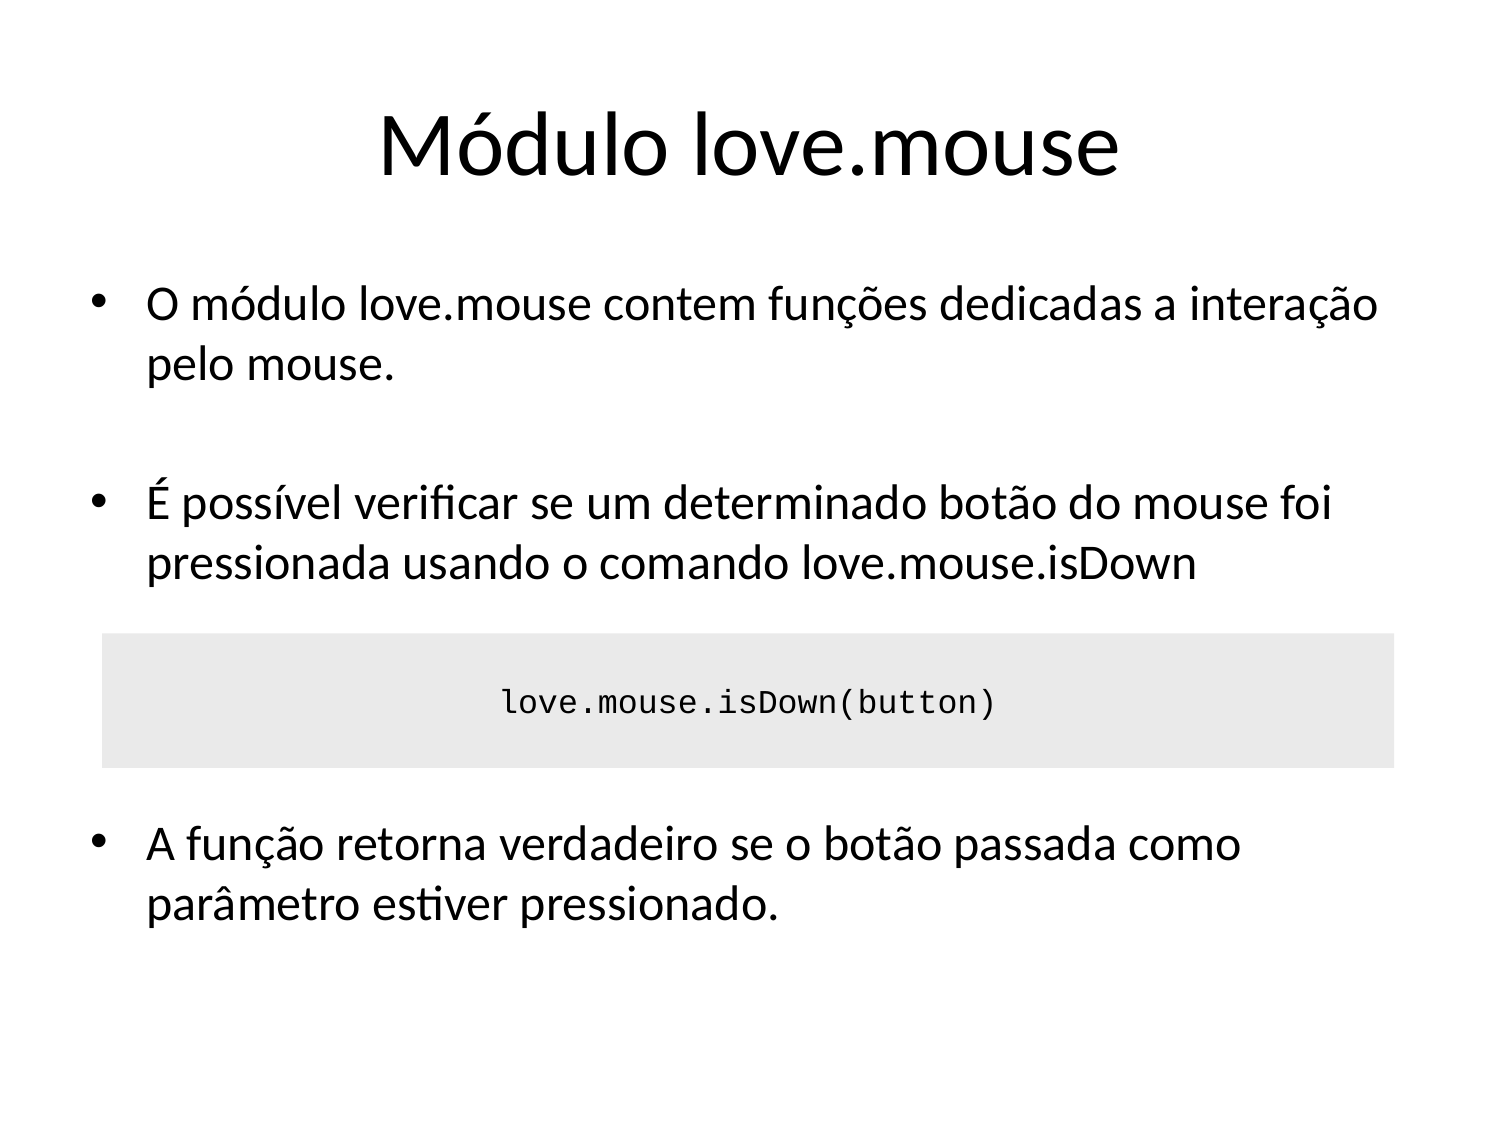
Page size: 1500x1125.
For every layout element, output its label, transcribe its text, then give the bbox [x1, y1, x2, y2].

list O módulo love.mouse contem funções dedicadas a interação pelo mouse. É possível verificar se um determinado botão do mouse foi pressionada usando o comando love.mouse.isDown A função retorna verdadeiro se o botão passada como parâmetro estiver pressionado. [75, 262, 1425, 1005]
title Módulo love.mouse [75, 45, 1425, 233]
text_box love.mouse.isDown(button) [102, 633, 1395, 768]
